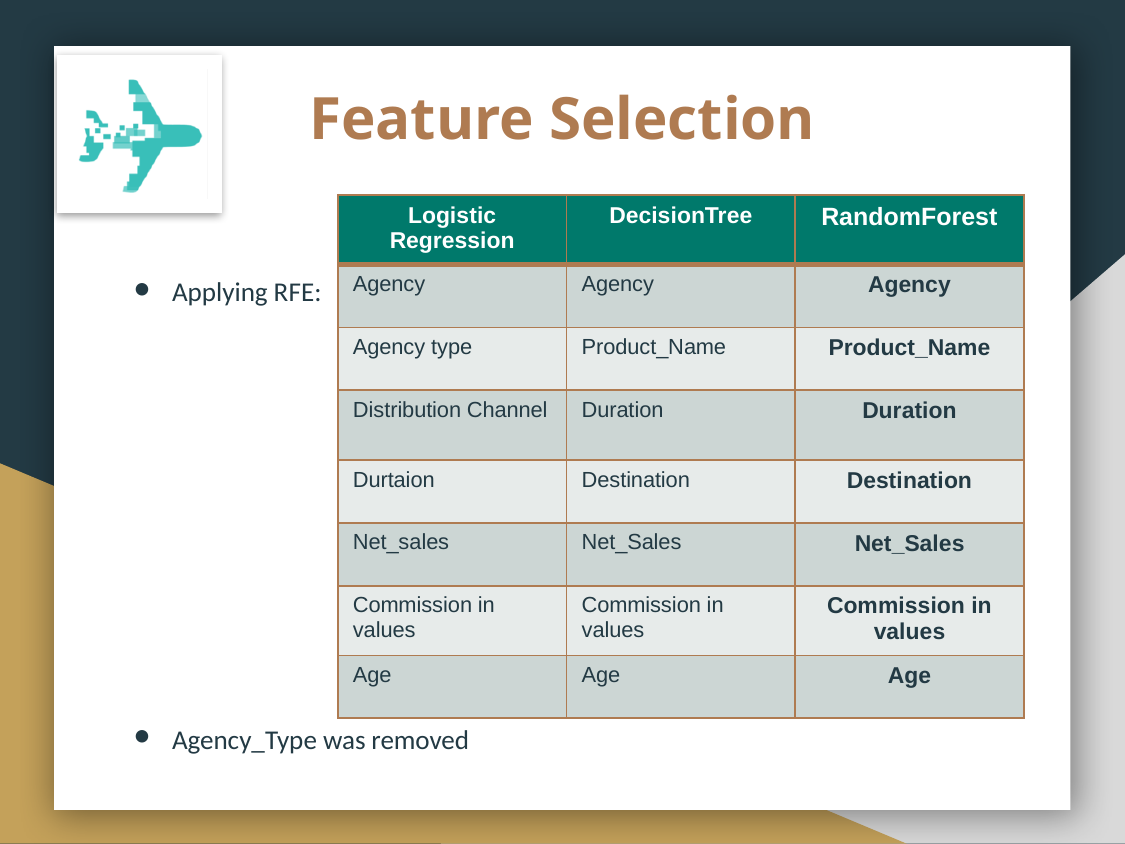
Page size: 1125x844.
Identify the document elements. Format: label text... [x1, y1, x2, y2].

table_cell Duration [796, 391, 1023, 459]
picture [71, 69, 100, 199]
table_cell Agency [339, 267, 566, 327]
table_cell Product_Name [796, 328, 1023, 389]
table_header DecisionTree [567, 196, 794, 262]
table_cell Agency [796, 267, 1023, 327]
table_cell Commission in values [339, 587, 566, 655]
table_cell Age [339, 656, 566, 717]
table_header RandomForest [796, 196, 1023, 262]
table_cell Durtaion [339, 461, 566, 522]
table_cell Net_Sales [796, 524, 1023, 585]
table_cell Destination [796, 461, 1023, 522]
table_cell Commission in values [796, 587, 1023, 655]
list Applying RFE: Agency_Type was removed [100, 254, 1025, 778]
table_cell Net_sales [339, 524, 566, 585]
table_cell Distribution Channel [339, 391, 566, 459]
table_cell Agency [567, 267, 794, 327]
table_cell Net_Sales [567, 524, 794, 585]
table_cell Destination [567, 461, 794, 522]
title Feature Selection [100, 65, 1025, 223]
table_cell Duration [567, 391, 794, 459]
table_cell Age [567, 656, 794, 717]
table_cell Agency type [339, 328, 566, 389]
table_cell Age [796, 656, 1023, 717]
table_cell Product_Name [567, 328, 794, 389]
table_cell Commission in values [567, 587, 794, 655]
table_header Logistic Regression [339, 196, 566, 262]
